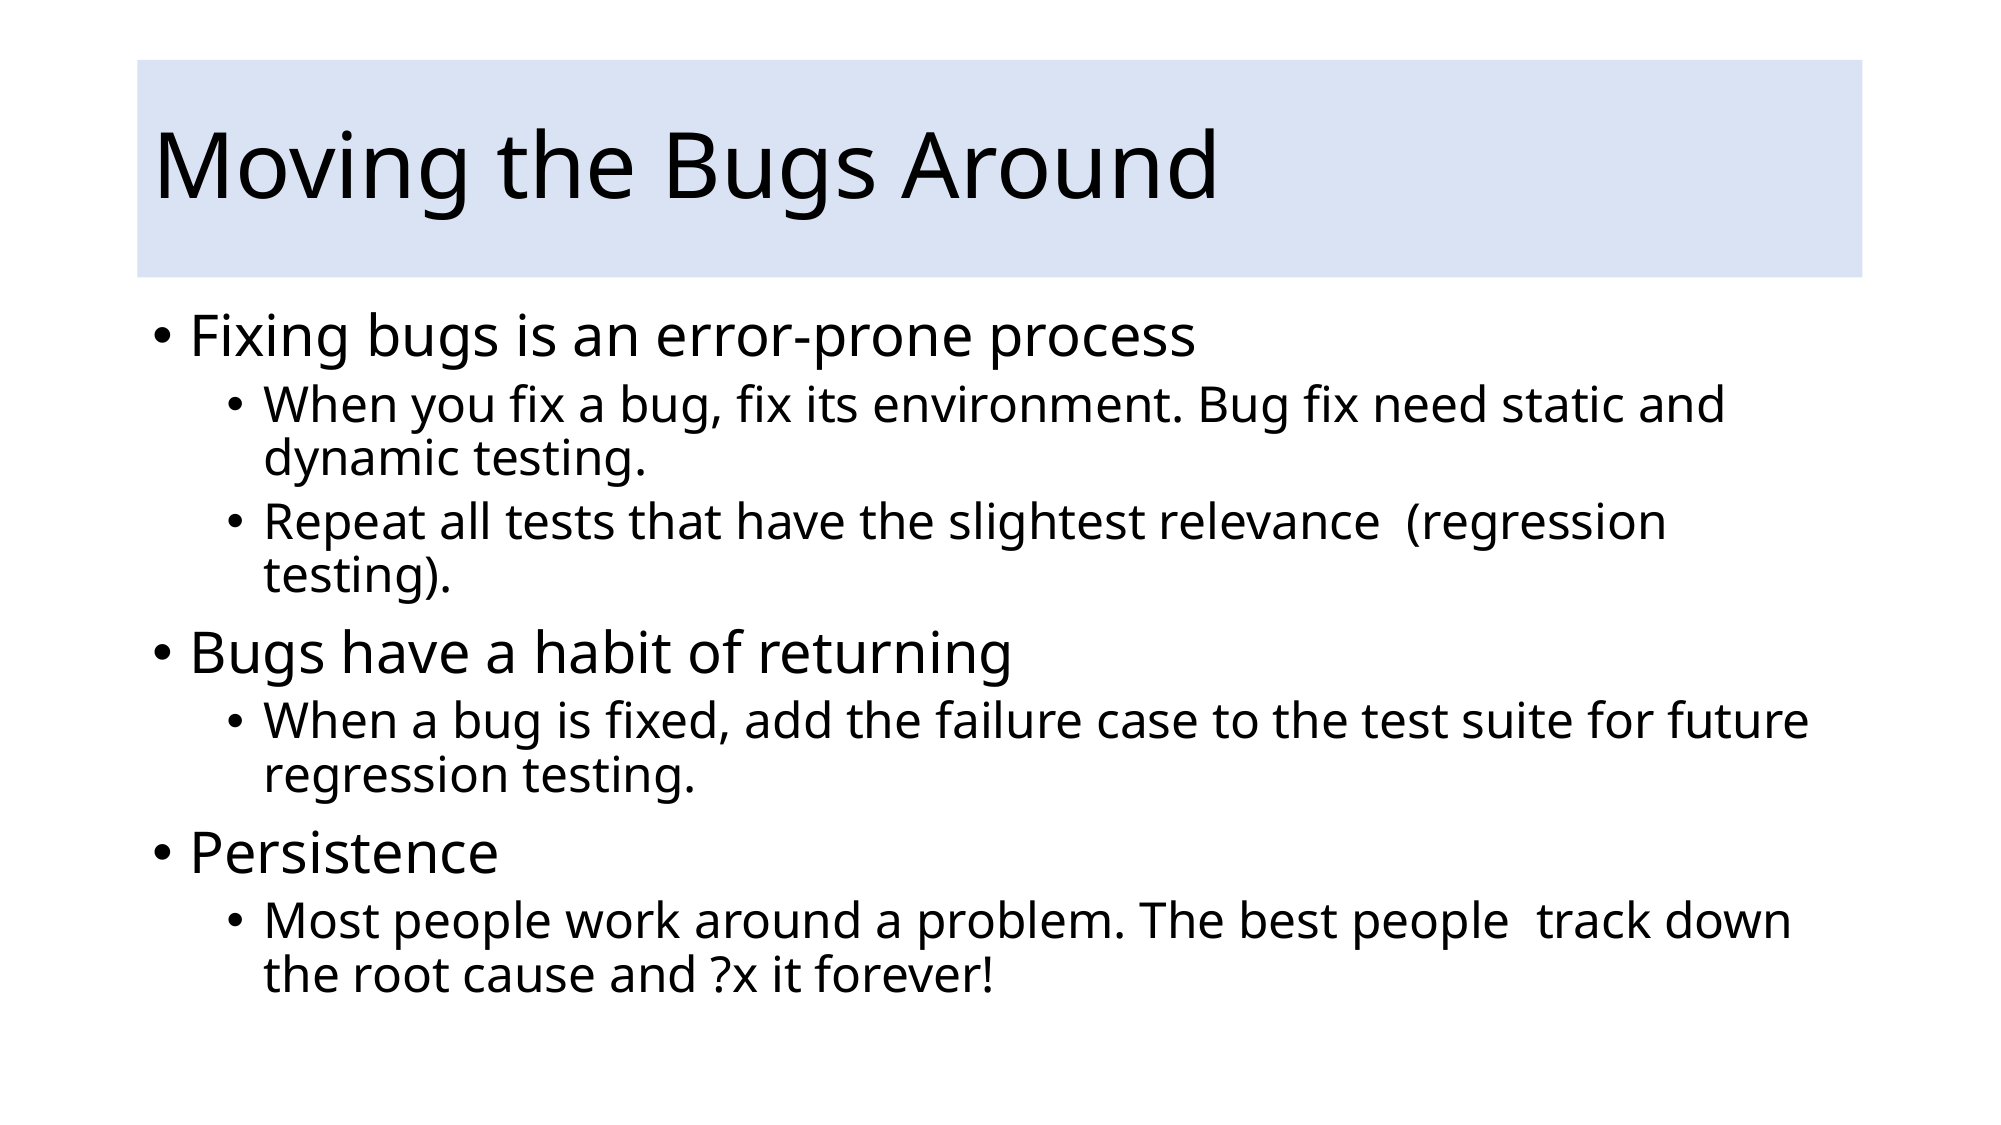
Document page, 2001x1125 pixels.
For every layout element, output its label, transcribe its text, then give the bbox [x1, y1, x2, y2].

title Moving the Bugs Around [137, 59, 1863, 278]
list Fixing bugs is an error-prone process When you fix a bug, fix its environment. Bug fix need static and dynamic testing. Repeat all tests that have the slightest relevance (regression testing). Bugs have a habit of returning When a bug is fixed, add the failure case to the test suite for future regression testing. Persistence Most people work around a problem. The best people track down the root cause and ?x it forever! [137, 299, 1863, 1014]
